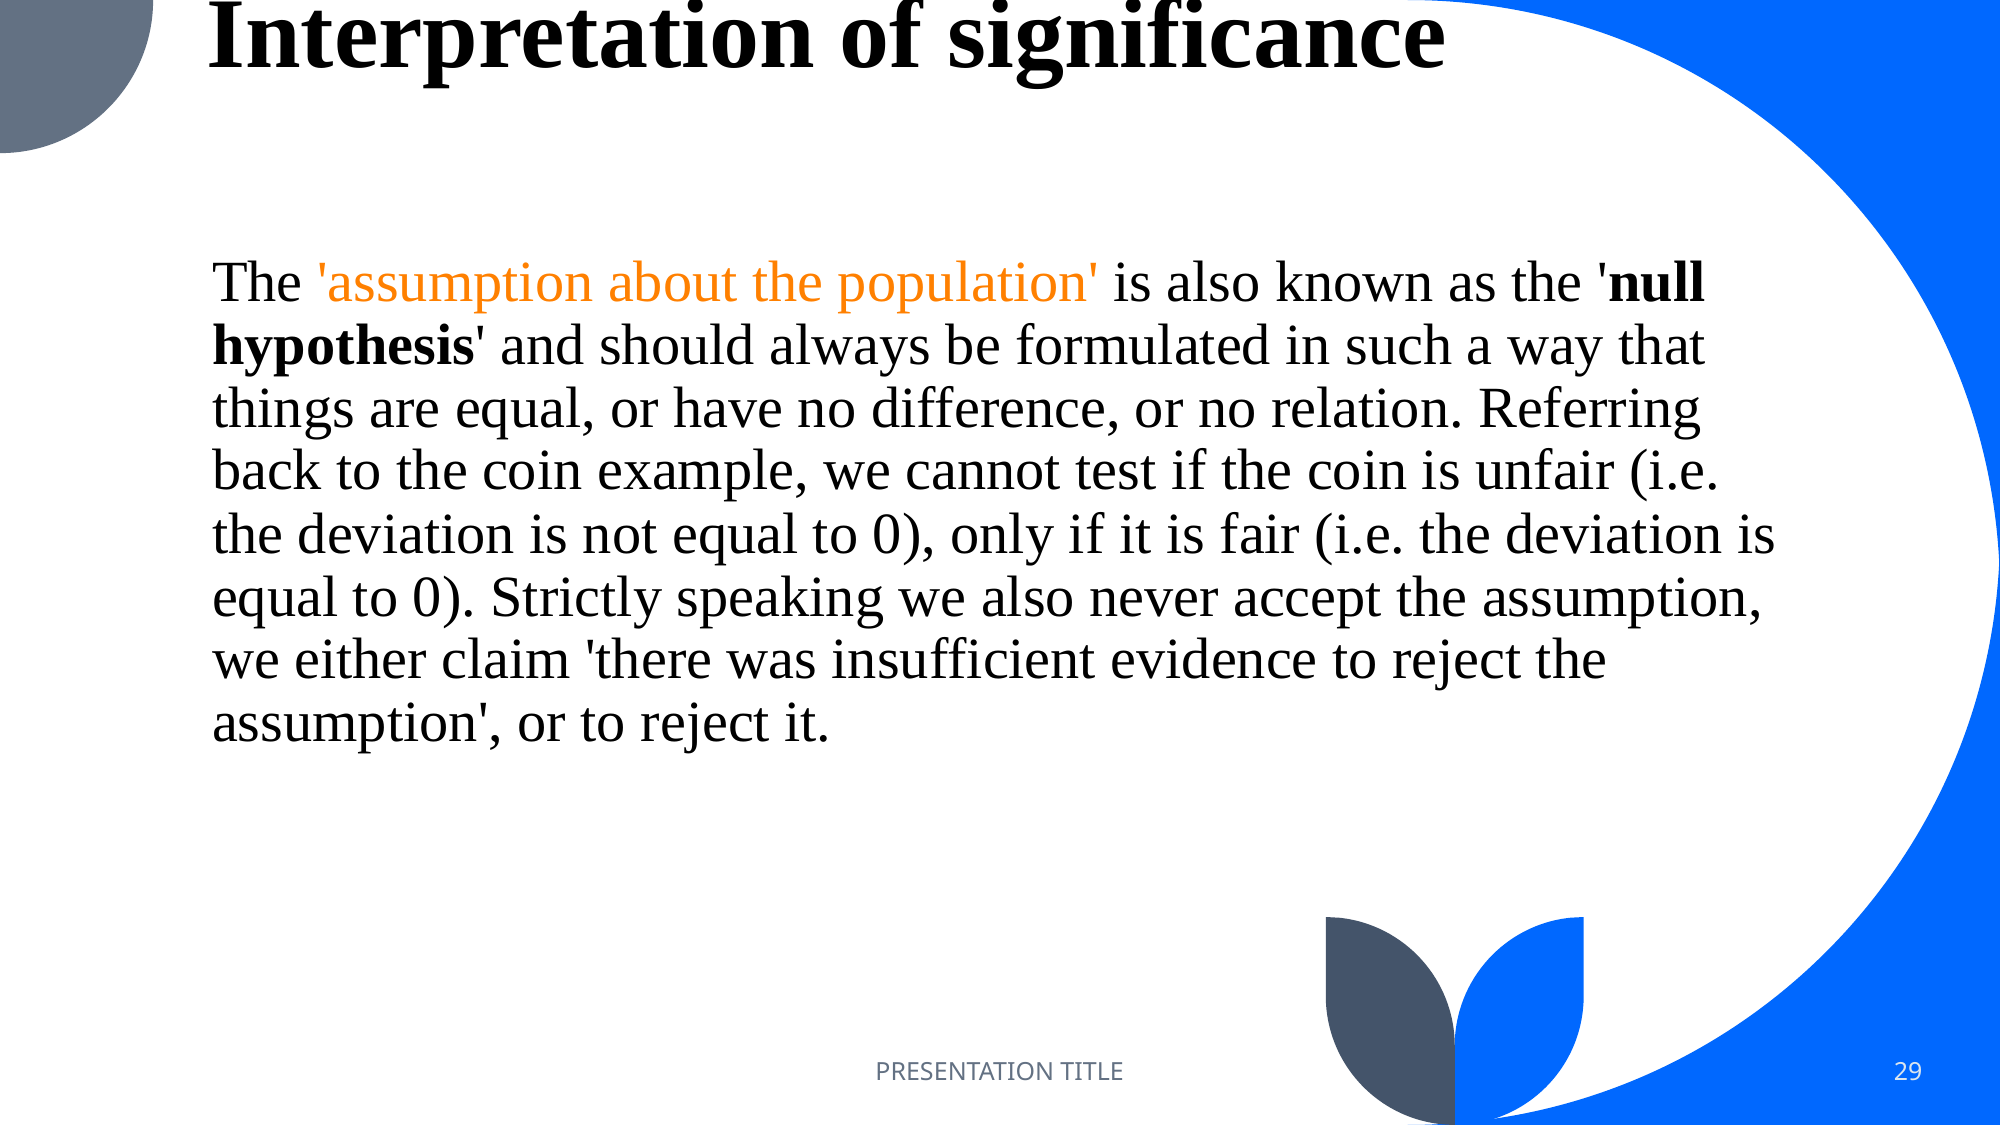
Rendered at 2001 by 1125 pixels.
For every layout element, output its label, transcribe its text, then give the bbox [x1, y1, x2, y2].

title Interpretation of significance [191, 62, 1796, 217]
slide_number 29 [1665, 1042, 1938, 1103]
list The 'assumption about the population' is also known as the 'null hypothesis' and should always be formulated in such a way that things are equal, or have no difference, or no relation. Referring back to the coin example, we cannot test if the coin is unfair (i.e. the deviation is not equal to 0), only if it is fair (i.e. the deviation is equal to 0). Strictly speaking we also never accept the assumption, we either claim 'there was insufficient evidence to reject the assumption', or to reject it. [197, 152, 1802, 705]
footer PRESENTATION TITLE [662, 1042, 1338, 1103]
